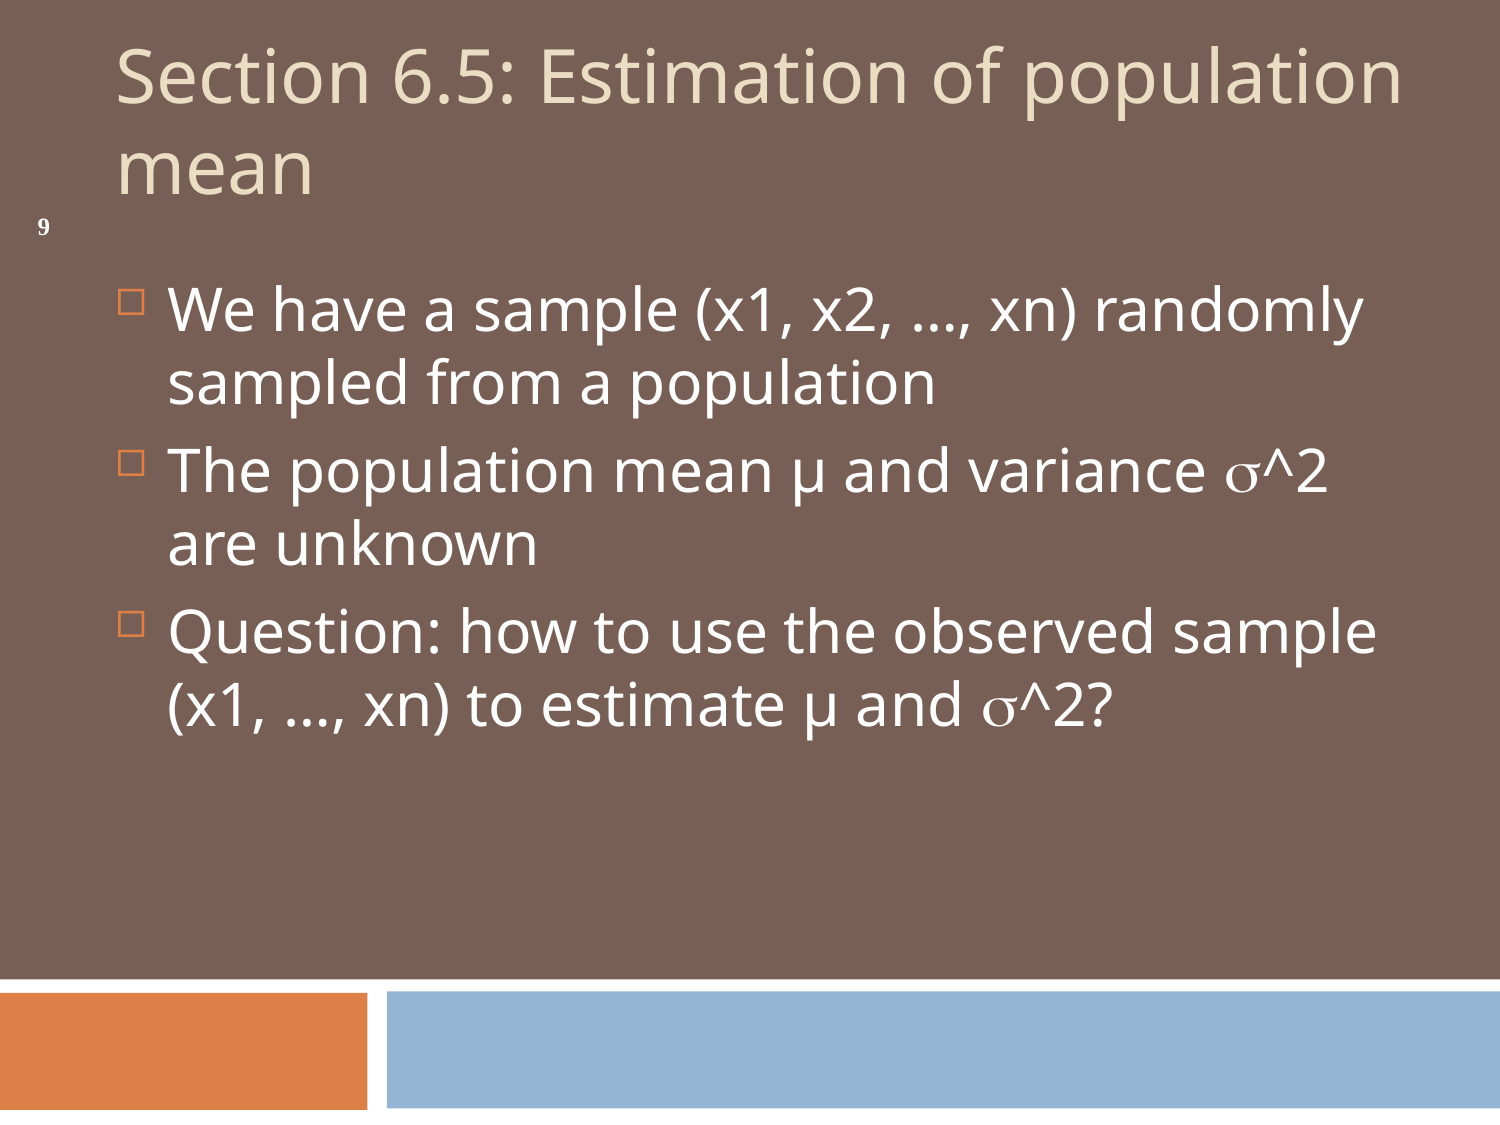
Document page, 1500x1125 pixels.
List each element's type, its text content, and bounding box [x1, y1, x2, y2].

slide_number 9 [0, 208, 88, 249]
title Section 6.5: Estimation of population mean [100, 37, 1439, 201]
list We have a sample (x1, x2, …, xn) randomly sampled from a population The population mean µ and variance ^2 are unknown Question: how to use the observed sample (x1, …, xn) to estimate µ and ^2? [100, 262, 1439, 1001]
